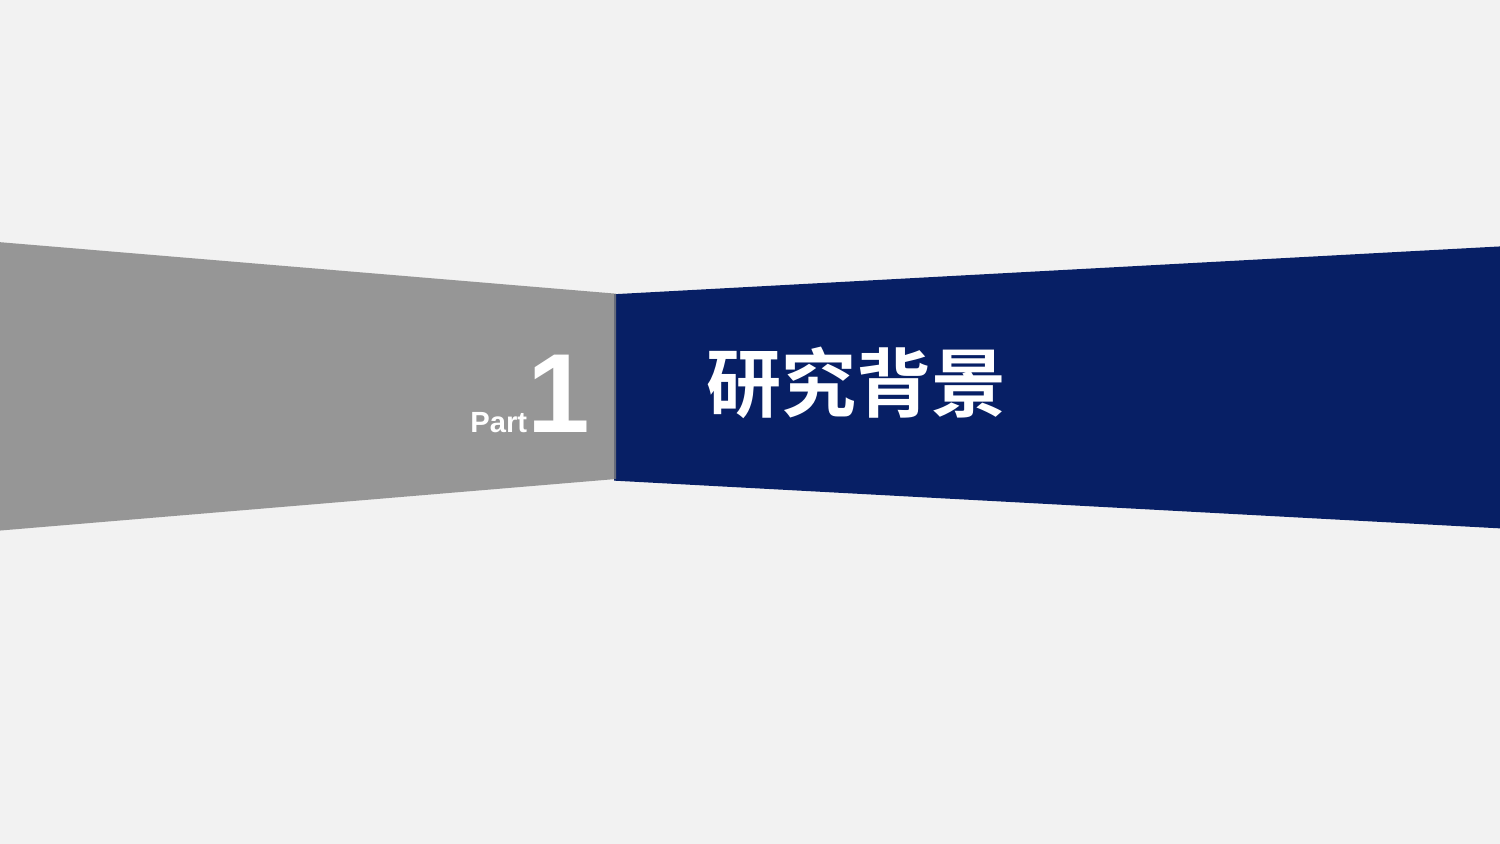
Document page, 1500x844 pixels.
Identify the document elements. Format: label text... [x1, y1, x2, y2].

text_box Part1 [459, 314, 602, 461]
text_box [613, 245, 1500, 530]
text_box [0, 241, 618, 532]
text_box 研究背景 [695, 331, 1018, 433]
